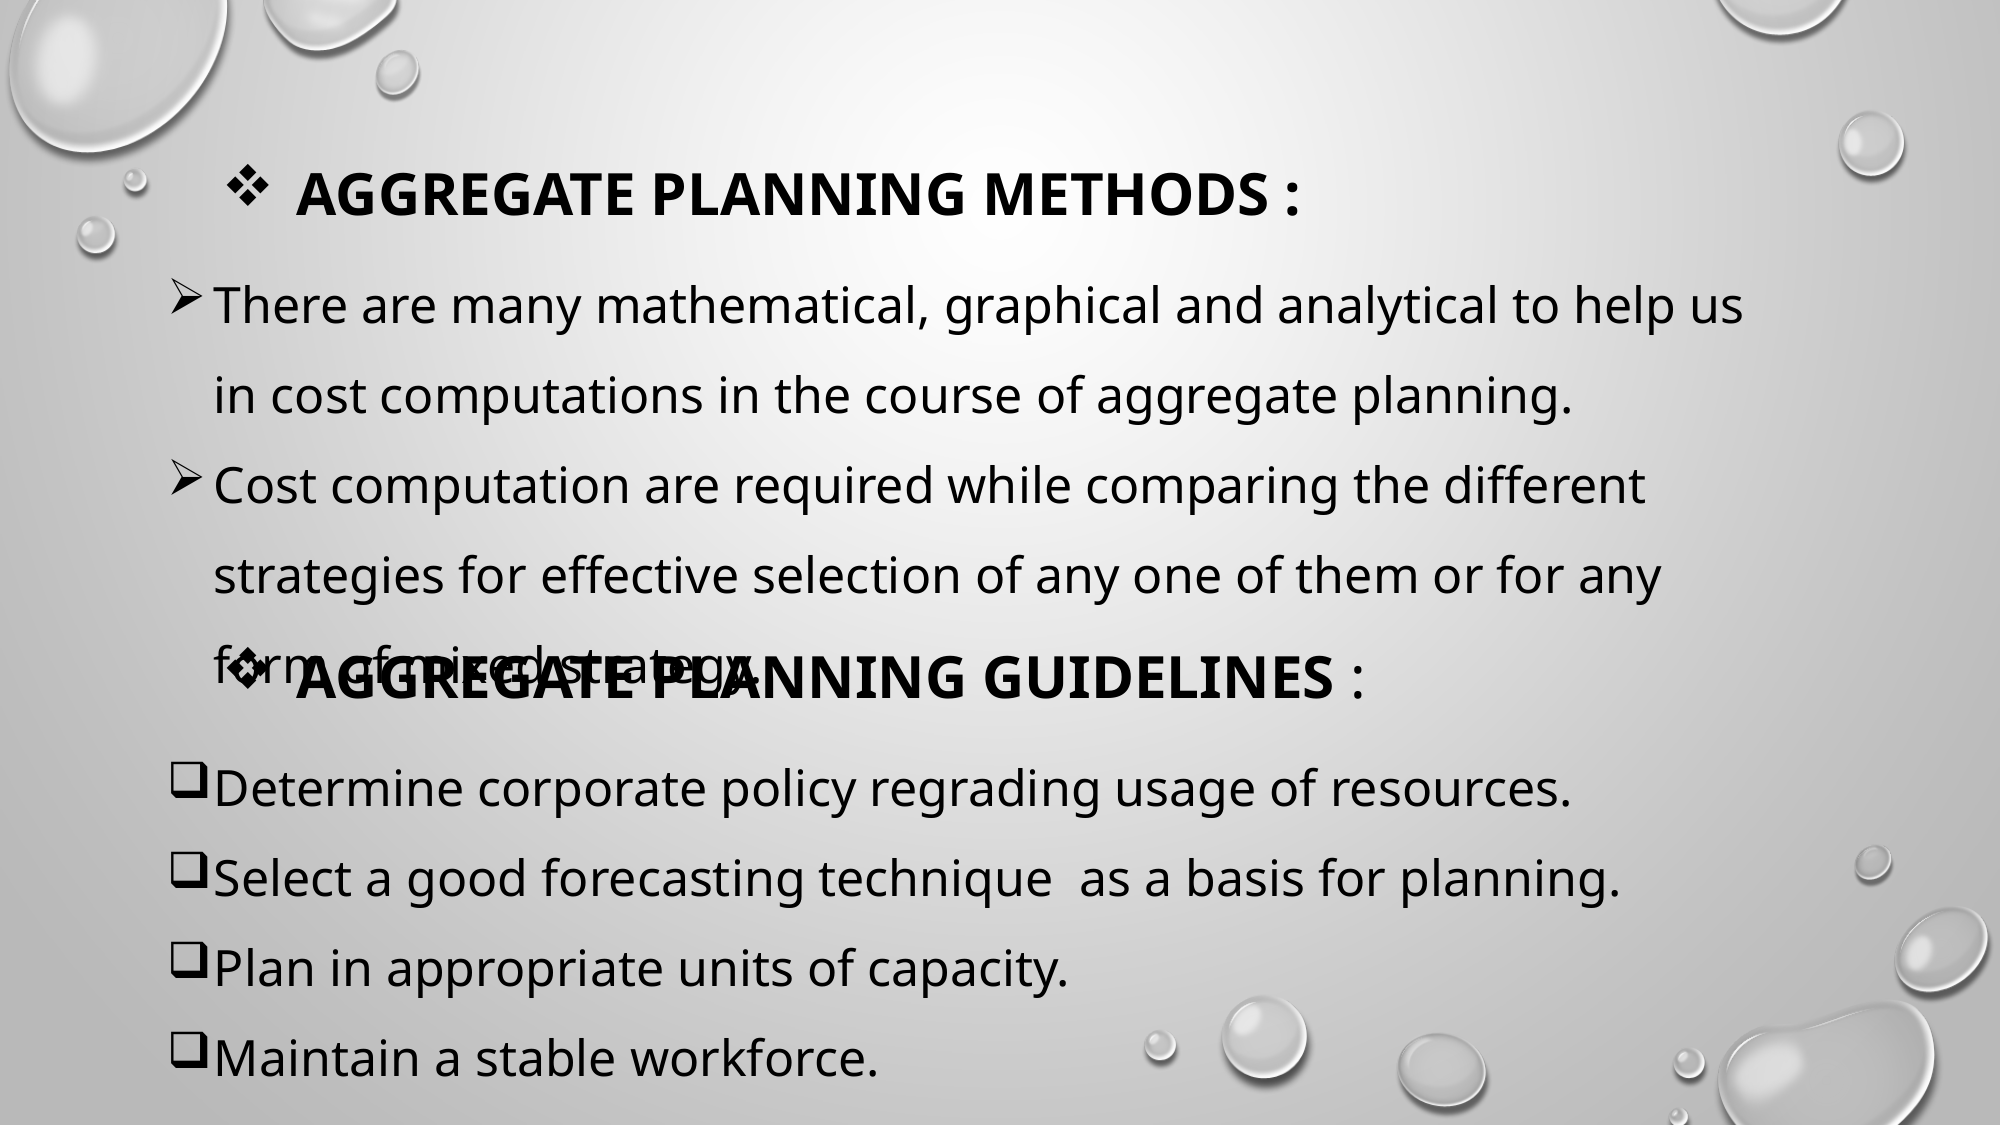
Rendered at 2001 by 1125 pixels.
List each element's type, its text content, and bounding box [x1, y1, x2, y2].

text_box There are many mathematical, graphical and analytical to help us in cost computations in the course of aggregate planning. Cost computation are required while comparing the different strategies for effective selection of any one of them or for any form of mixed strategy. [152, 235, 1793, 701]
picture [0, 0, 2000, 1125]
text_box AGGREGATE PLANNING GUIDELINES : [207, 633, 1765, 718]
text_box AGGREGATE PLANNING METHODS : [207, 149, 1765, 235]
text_box Determine corporate policy regrading usage of resources. Select a good forecasting technique as a basis for planning. Plan in appropriate units of capacity. Maintain a stable workforce. [152, 719, 1710, 1094]
